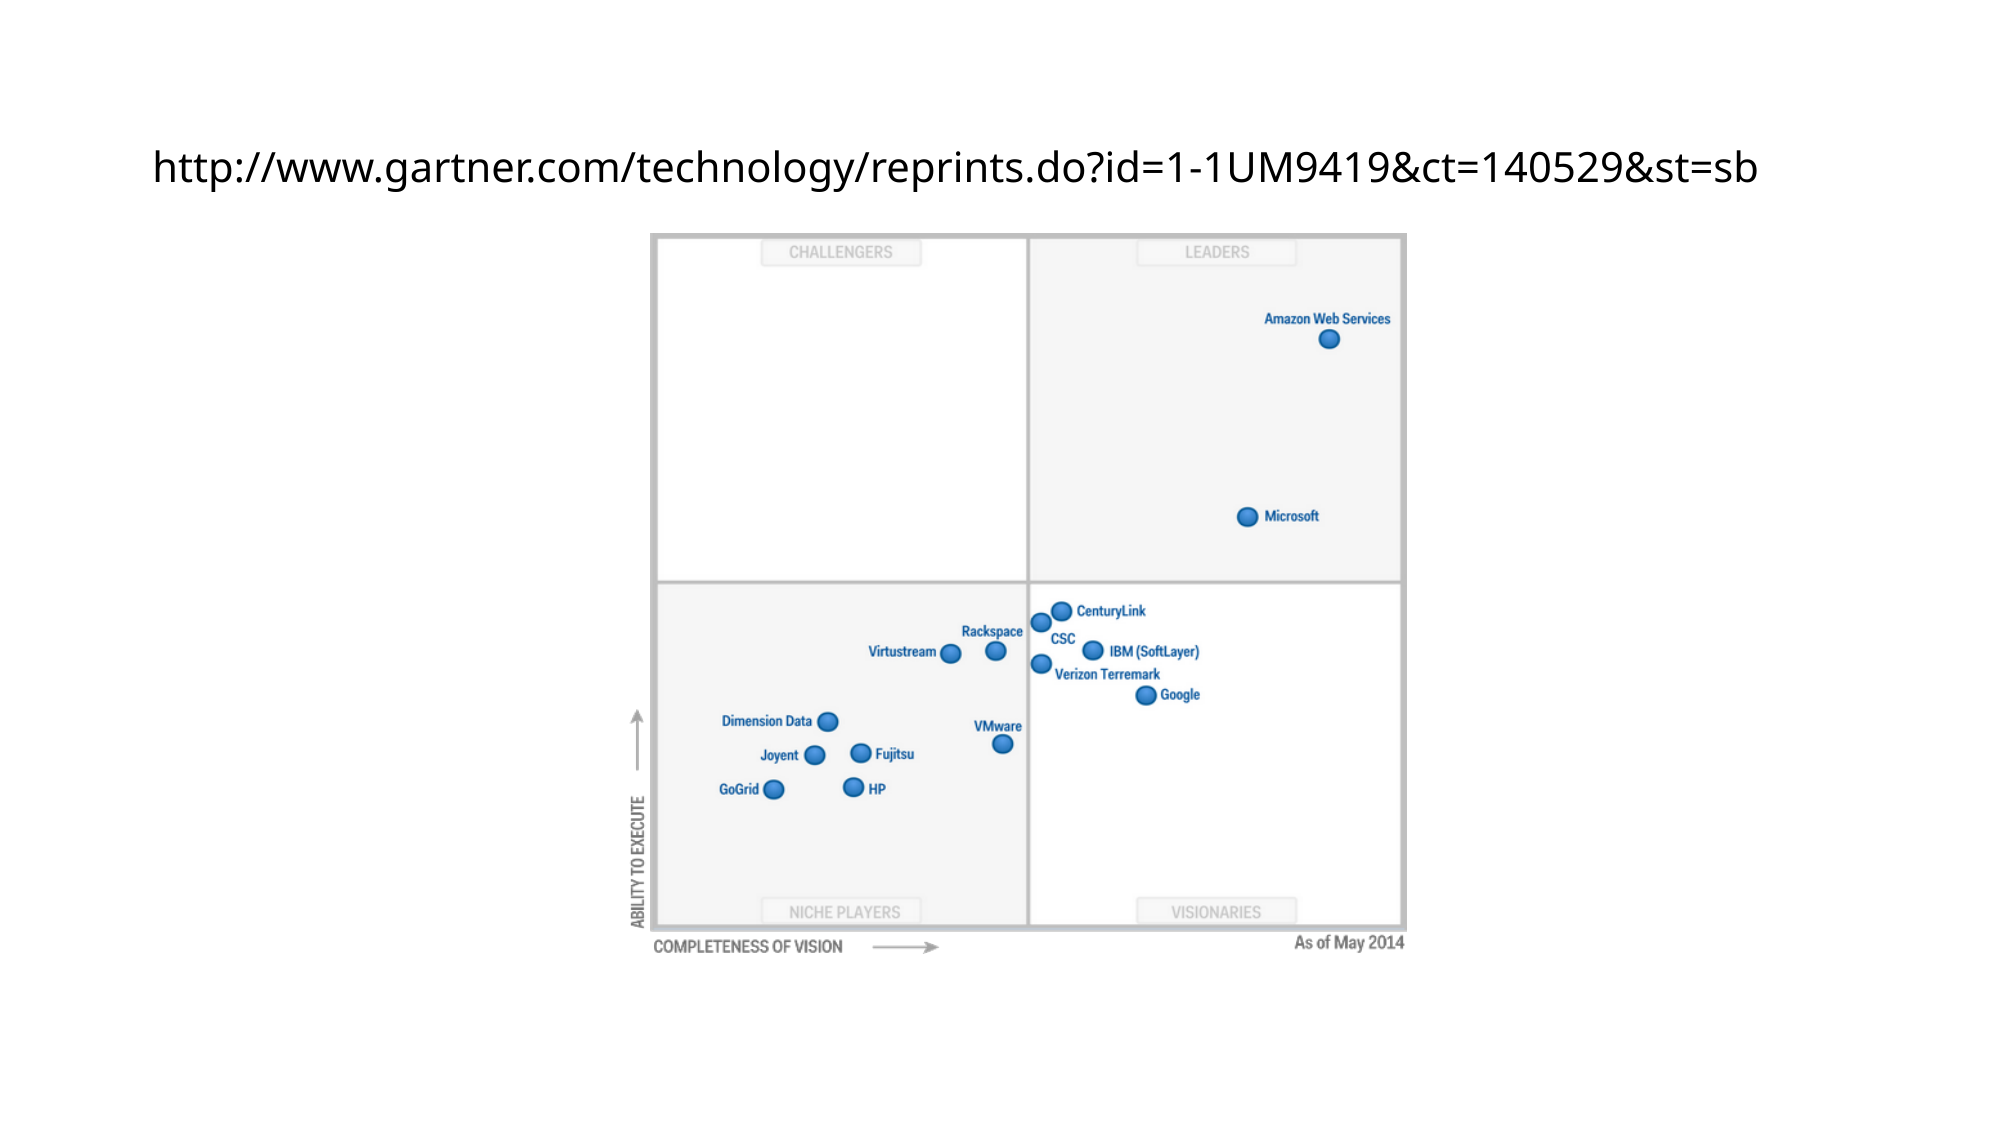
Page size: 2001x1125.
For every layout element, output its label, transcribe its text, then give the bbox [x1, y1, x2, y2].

title http://www.gartner.com/technology/reprints.do?id=1-1UM9419&ct=140529&st=sb [137, 59, 1863, 278]
picture [626, 233, 1407, 954]
